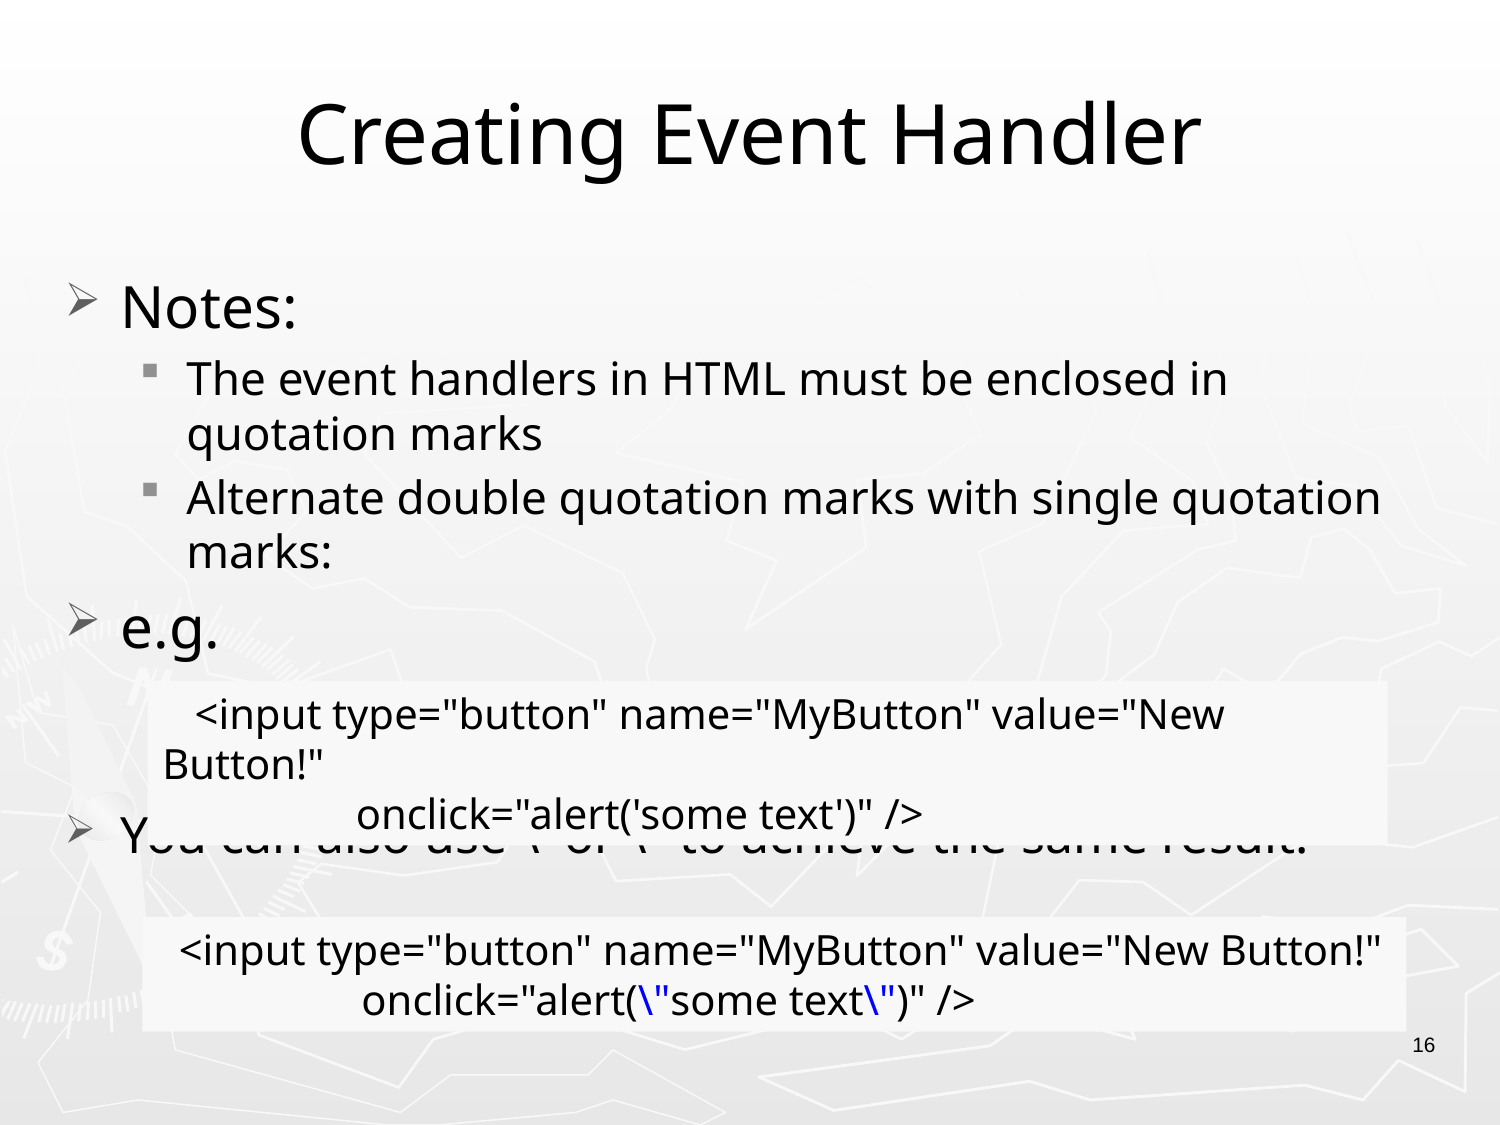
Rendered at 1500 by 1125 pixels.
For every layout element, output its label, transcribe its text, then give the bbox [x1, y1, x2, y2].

list Notes: The event handlers in HTML must be enclosed in quotation marks Alternate double quotation marks with single quotation marks: e.g. You can also use \' or \" to achieve the same result. [49, 262, 1451, 953]
slide_number 16 [1074, 1024, 1451, 1103]
text_box <input type="button" name="MyButton" value="New Button!" onclick="alert('some text')" /> [147, 680, 1388, 846]
title Creating Event Handler [49, 37, 1451, 225]
text_box <input type="button" name="MyButton" value="New Button!" onclick="alert(\"some text\")" /> [142, 916, 1407, 1032]
